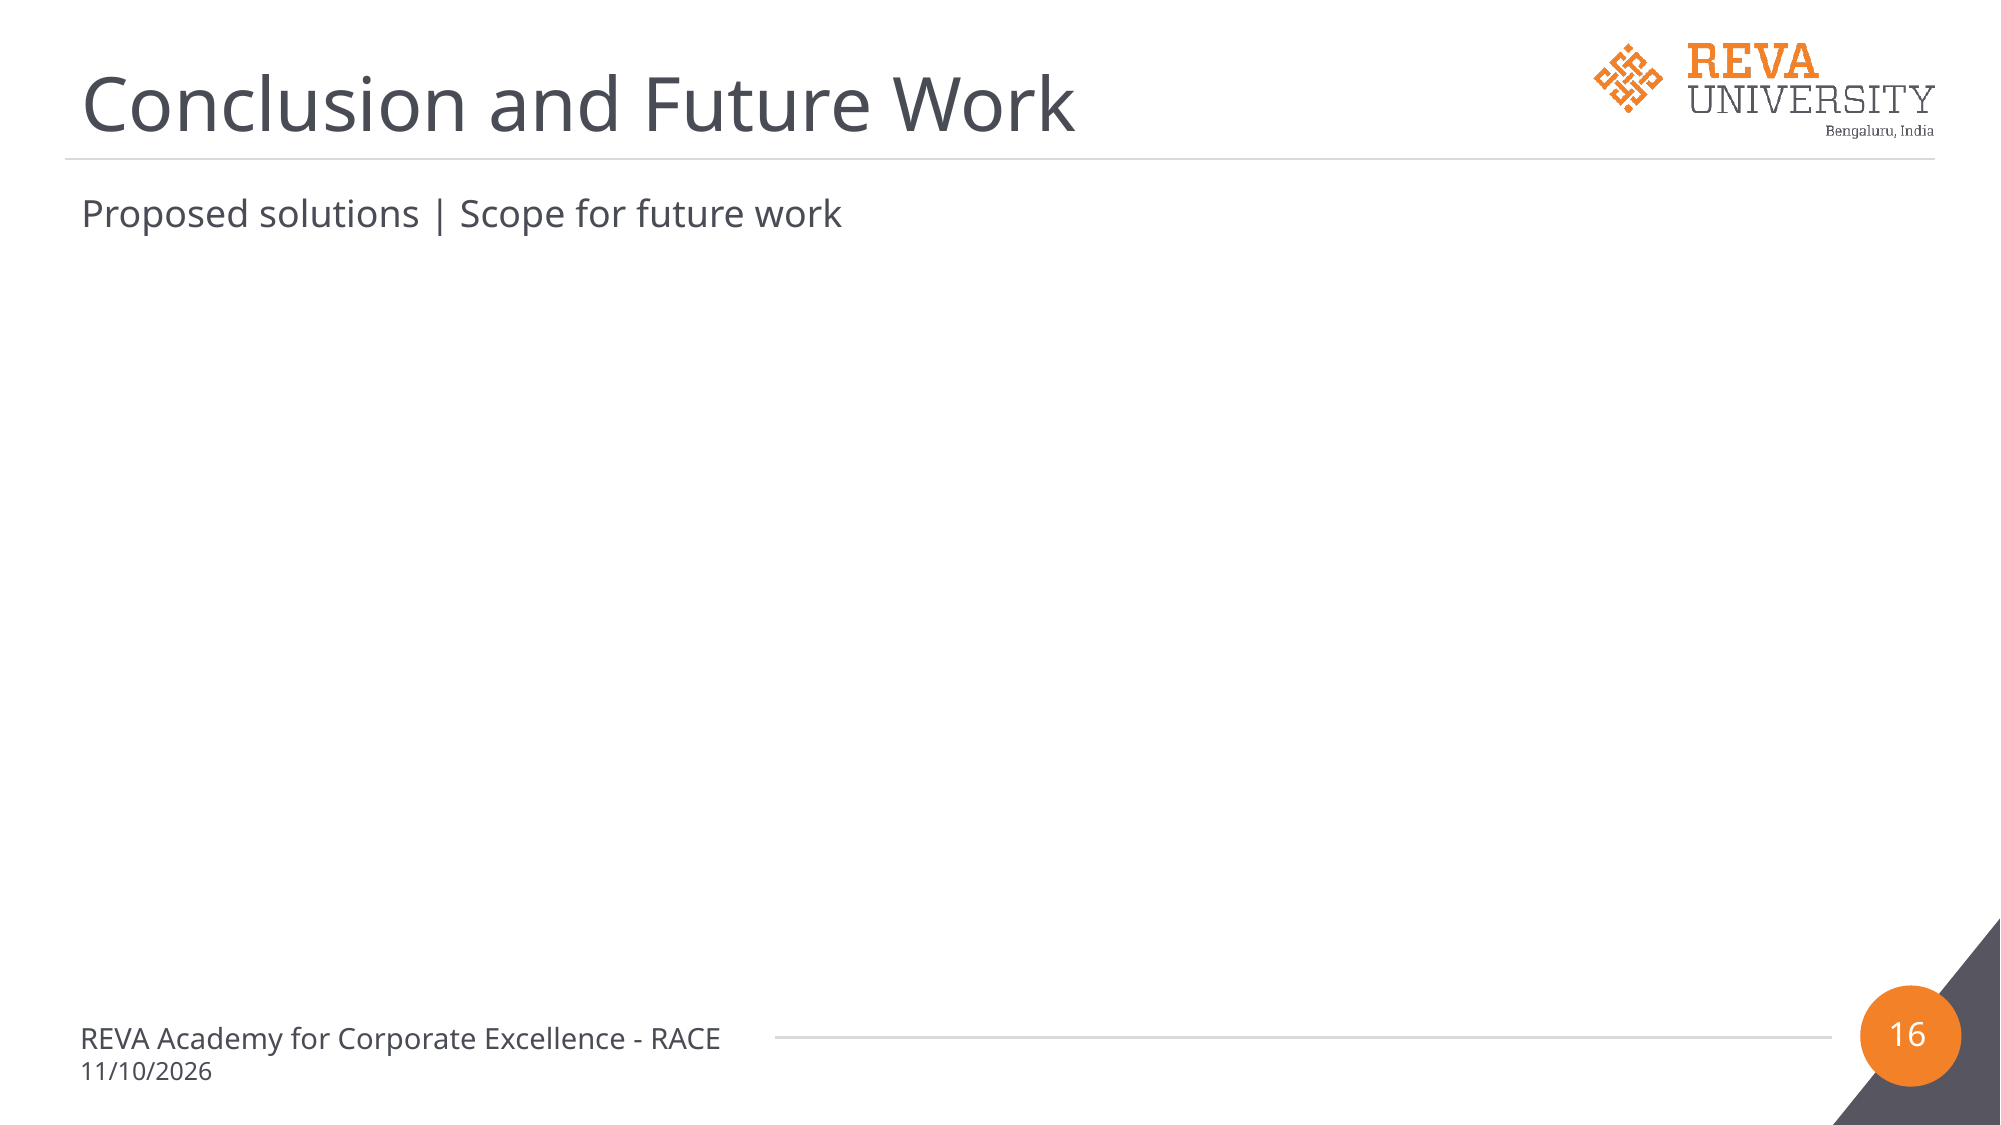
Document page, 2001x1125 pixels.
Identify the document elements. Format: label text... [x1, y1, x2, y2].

text_box Proposed solutions | Scope for future work [66, 183, 1175, 242]
picture [1593, 43, 1935, 141]
slide_number 16 [1858, 985, 1957, 1087]
title Conclusion and Future Work [66, 45, 1304, 159]
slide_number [65, 1025, 803, 1085]
